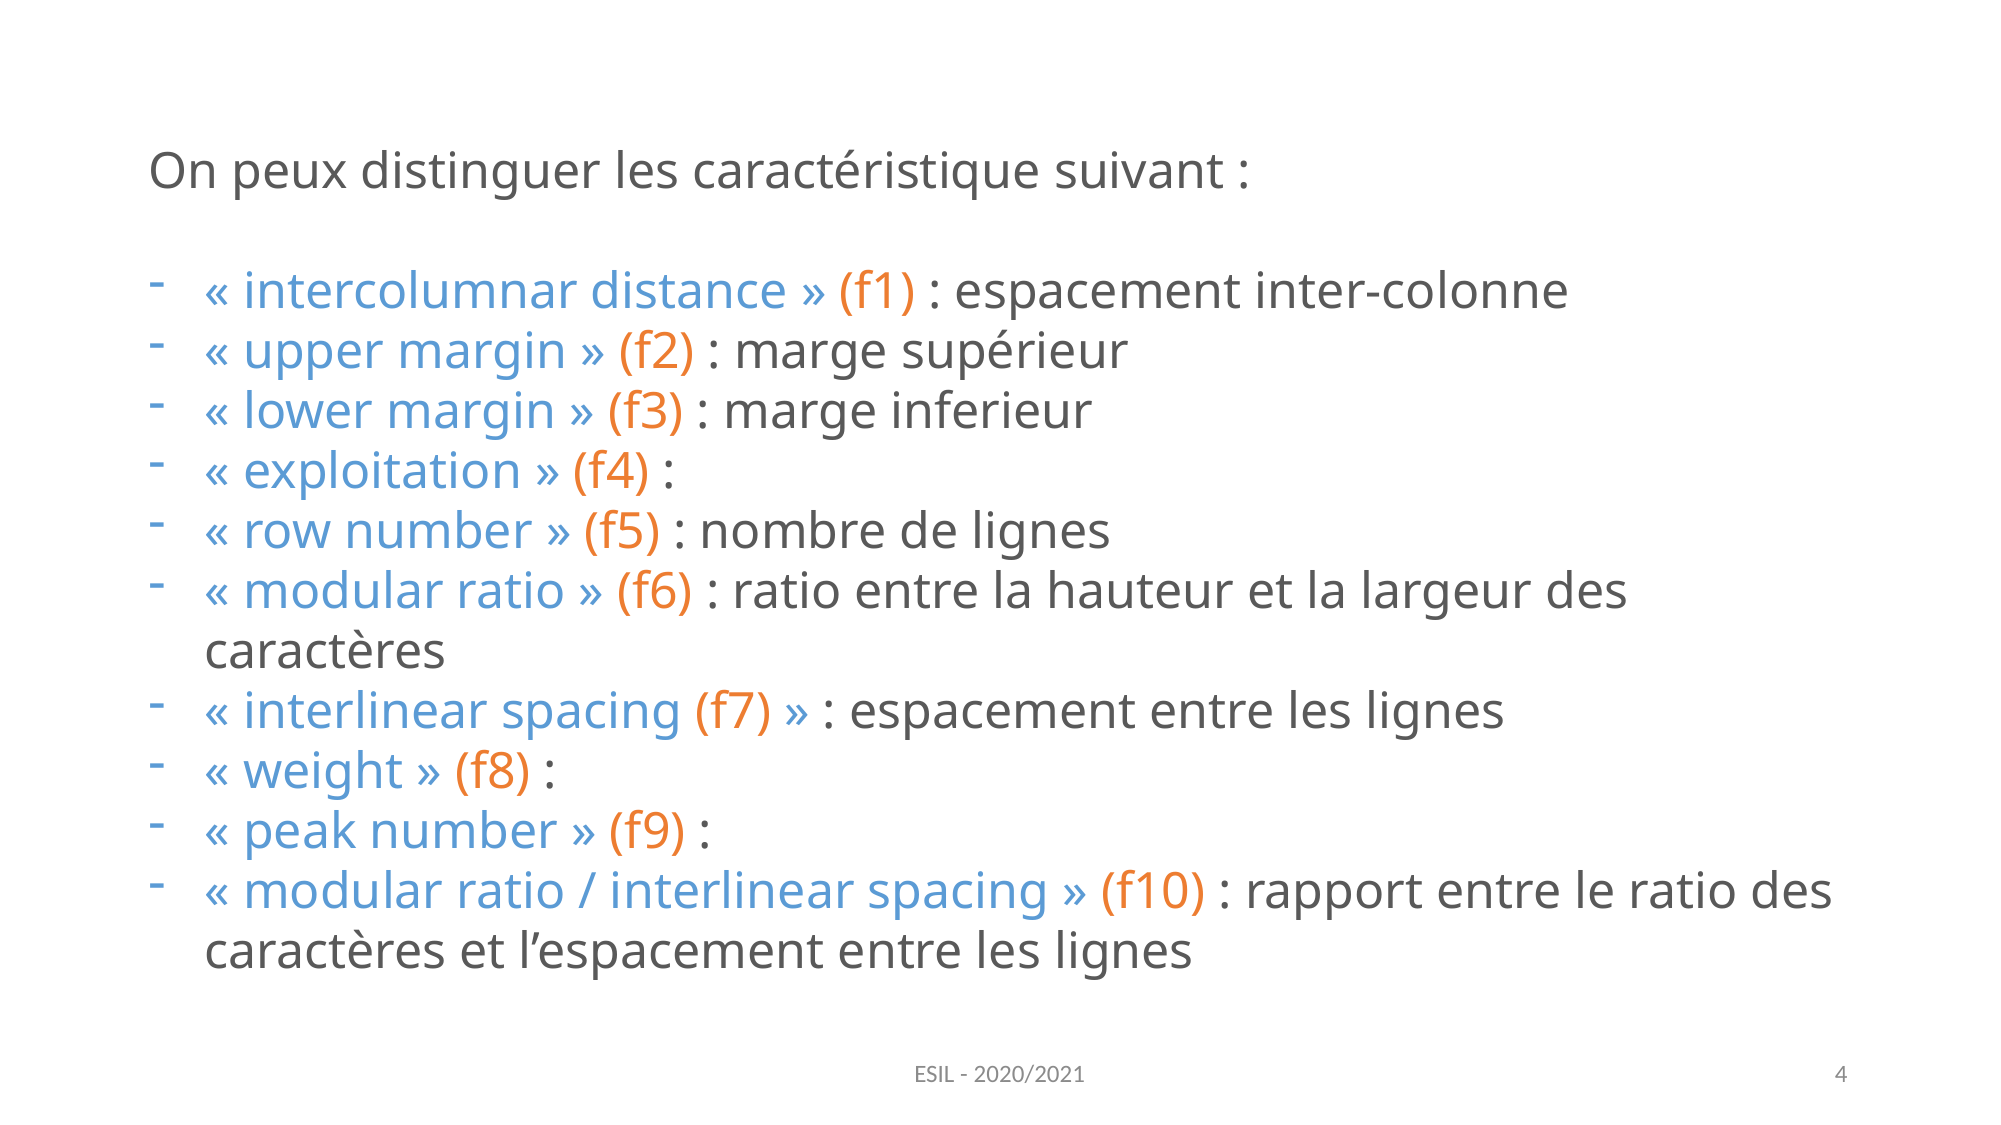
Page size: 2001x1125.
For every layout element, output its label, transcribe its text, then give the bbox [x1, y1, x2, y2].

text_box On peux distinguer les caractéristique suivant : « intercolumnar distance » (f1) : espacement inter-colonne « upper margin » (f2) : marge supérieur « lower margin » (f3) : marge inferieur « exploitation » (f4) : « row number » (f5) : nombre de lignes « modular ratio » (f6) : ratio entre la hauteur et la largeur des caractères « interlinear spacing (f7) » : espacement entre les lignes « weight » (f8) : « peak number » (f9) : « modular ratio / interlinear spacing » (f10) : rapport entre le ratio des caractères et l’espacement entre les lignes [133, 130, 1863, 986]
footer ESIL - 2020/2021 [662, 1042, 1338, 1103]
slide_number 4 [1412, 1042, 1863, 1103]
